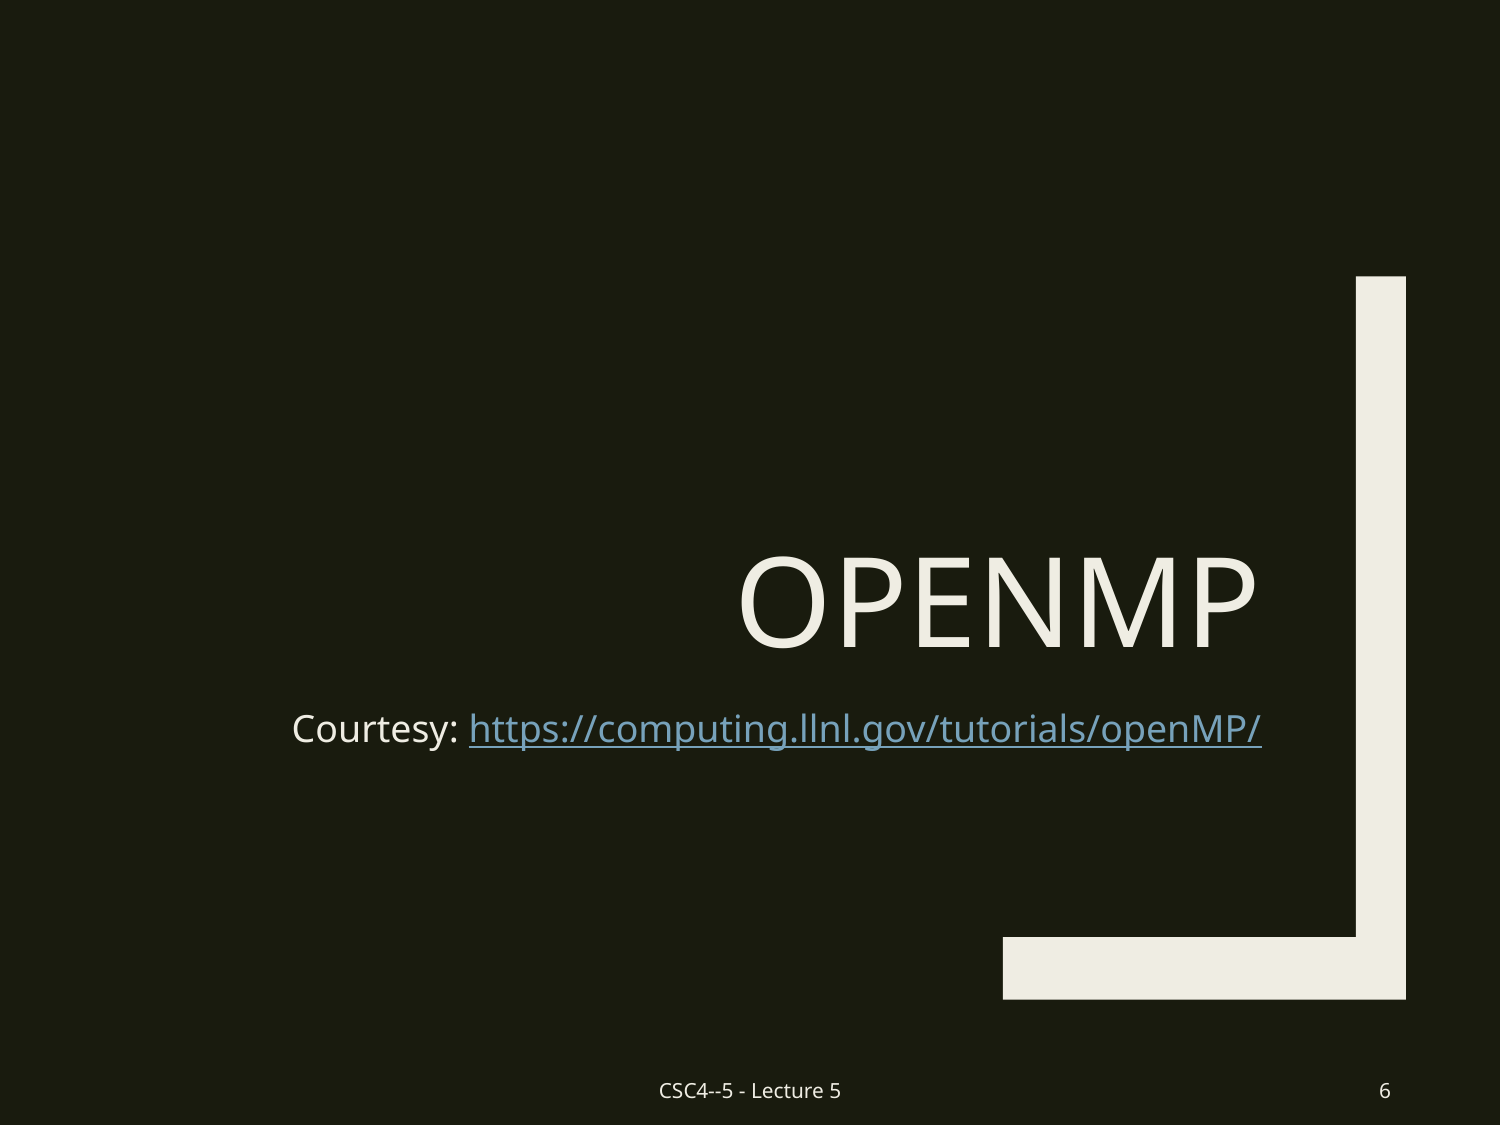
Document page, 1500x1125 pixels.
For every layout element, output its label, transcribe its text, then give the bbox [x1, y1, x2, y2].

title OpenMP [94, 213, 1277, 682]
footer CSC4--5 - Lecture 5 [317, 1058, 1182, 1125]
slide_number 6 [1209, 1058, 1406, 1125]
list Courtesy: https://computing.llnl.gov/tutorials/openMP/ [94, 691, 1277, 880]
